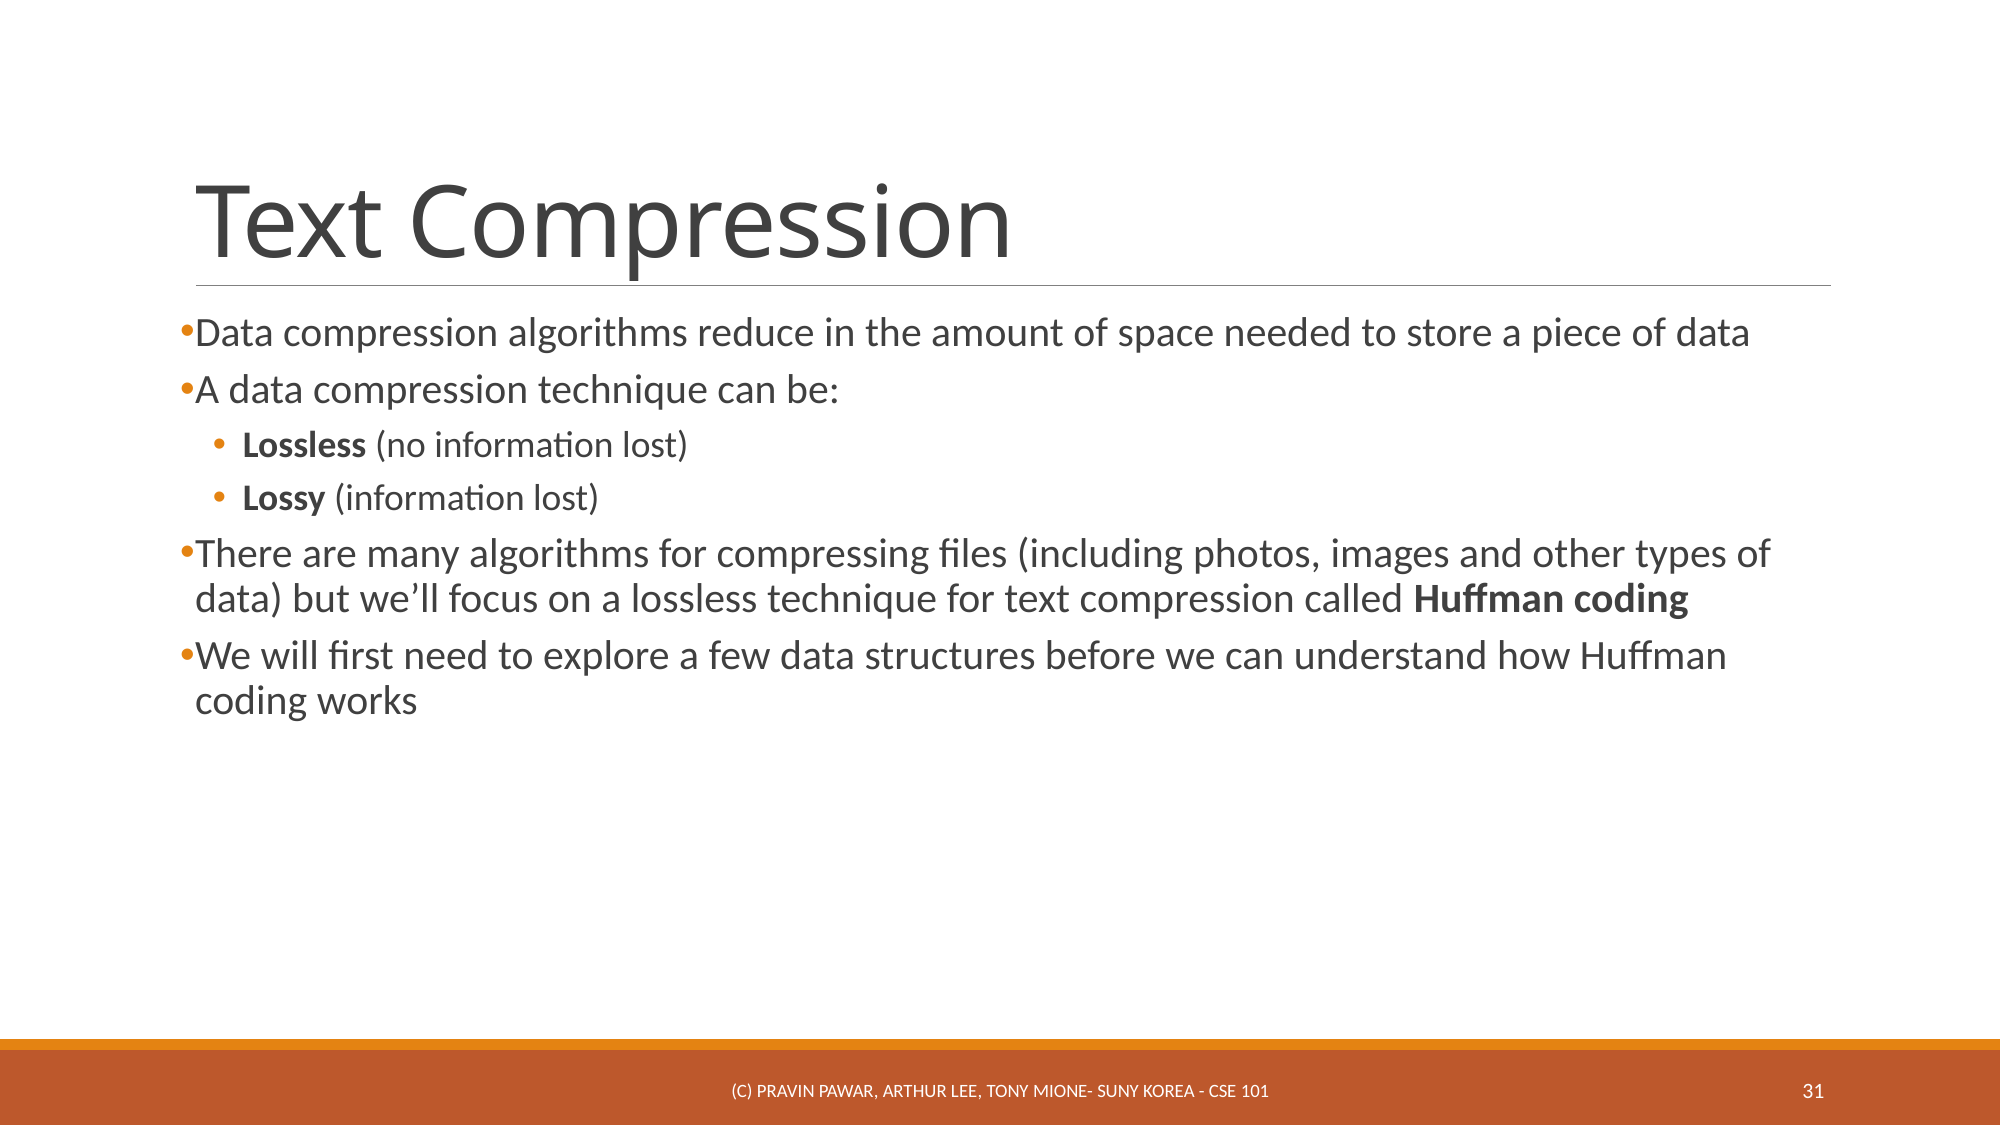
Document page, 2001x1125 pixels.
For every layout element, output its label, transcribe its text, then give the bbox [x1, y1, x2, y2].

slide_number 31 [1624, 1059, 1840, 1120]
footer (c) Pravin Pawar, Arthur Lee, Tony Mione- SUNY Korea - CSE 101 [604, 1059, 1396, 1120]
title Text Compression [180, 47, 1830, 285]
list Data compression algorithms reduce in the amount of space needed to store a piece of data A data compression technique can be: Lossless (no information lost) Lossy (information lost) There are many algorithms for compressing files (including photos, images and other types of data) but we’ll focus on a lossless technique for text compression called Huffman coding We will first need to explore a few data structures before we can understand how Huffman coding works [180, 302, 1830, 963]
